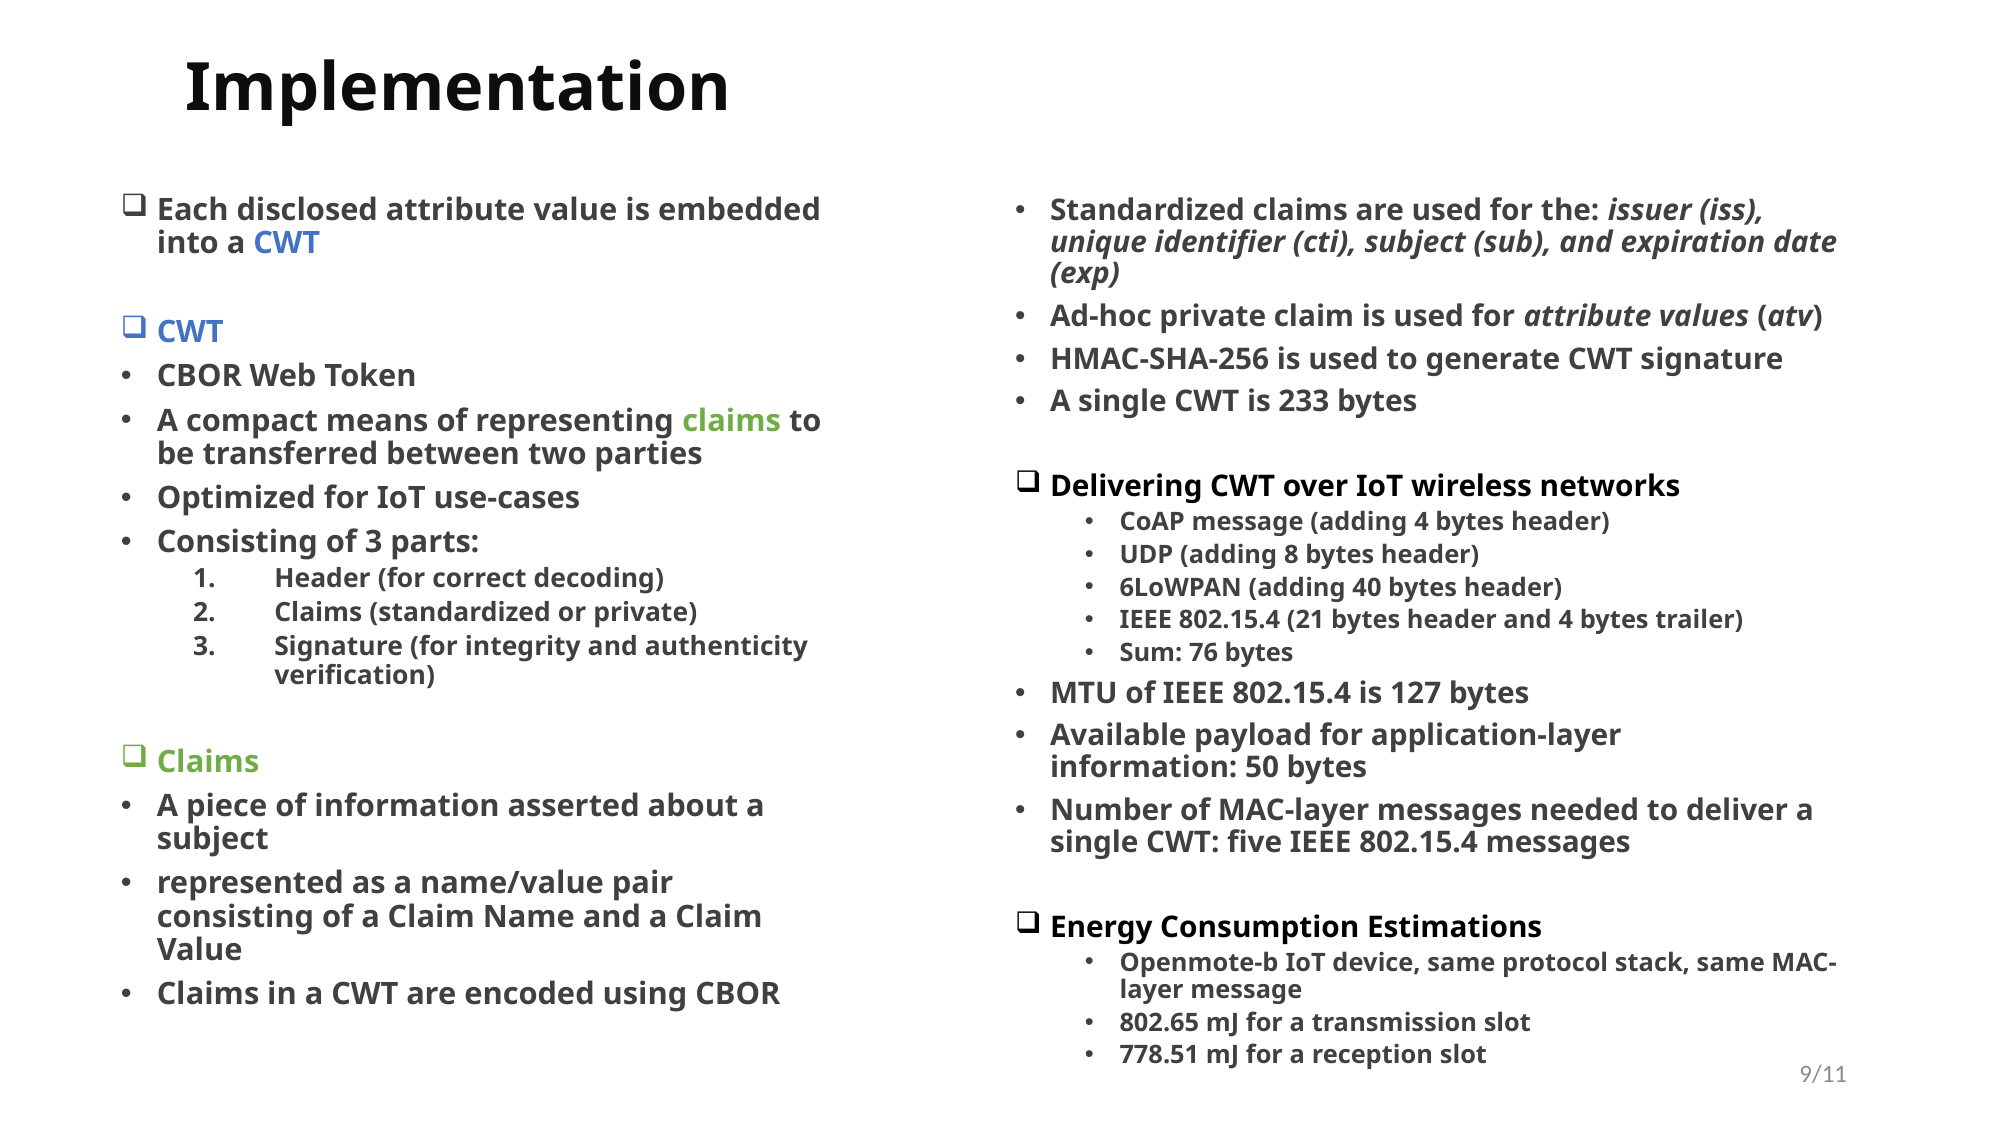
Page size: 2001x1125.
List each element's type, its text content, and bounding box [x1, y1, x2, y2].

text_box Implementation [144, 57, 774, 121]
list Each disclosed attribute value is embedded into a CWT CWT CBOR Web Token A compact means of representing claims to be transferred between two parties Optimized for IoT use-cases Consisting of 3 parts: Header (for correct decoding) Claims (standardized or private) Signature (for integrity and authenticity verification) Claims A piece of information asserted about a subject represented as a name/value pair consisting of a Claim Name and a Claim Value Claims in a CWT are encoded using CBOR [105, 186, 843, 1028]
text_box Standardized claims are used for the: issuer (iss), unique identifier (cti), subject (sub), and expiration date (exp) Ad-hoc private claim is used for attribute values (atv) HMAC-SHA-256 is used to generate CWT signature A single CWT is 233 bytes Delivering CWT over IoT wireless networks CoAP message (adding 4 bytes header) UDP (adding 8 bytes header) 6LoWPAN (adding 40 bytes header) IEEE 802.15.4 (21 bytes header and 4 bytes trailer) Sum: 76 bytes MTU of IEEE 802.15.4 is 127 bytes Available payload for application-layer information: 50 bytes Number of MAC-layer messages needed to deliver a single CWT: five IEEE 802.15.4 messages Energy Consumption Estimations Openmote-b IoT device, same protocol stack, same MAC-layer message 802.65 mJ for a transmission slot 778.51 mJ for a reception slot [1000, 187, 1856, 1106]
slide_number 9/11 [1412, 1042, 1863, 1103]
